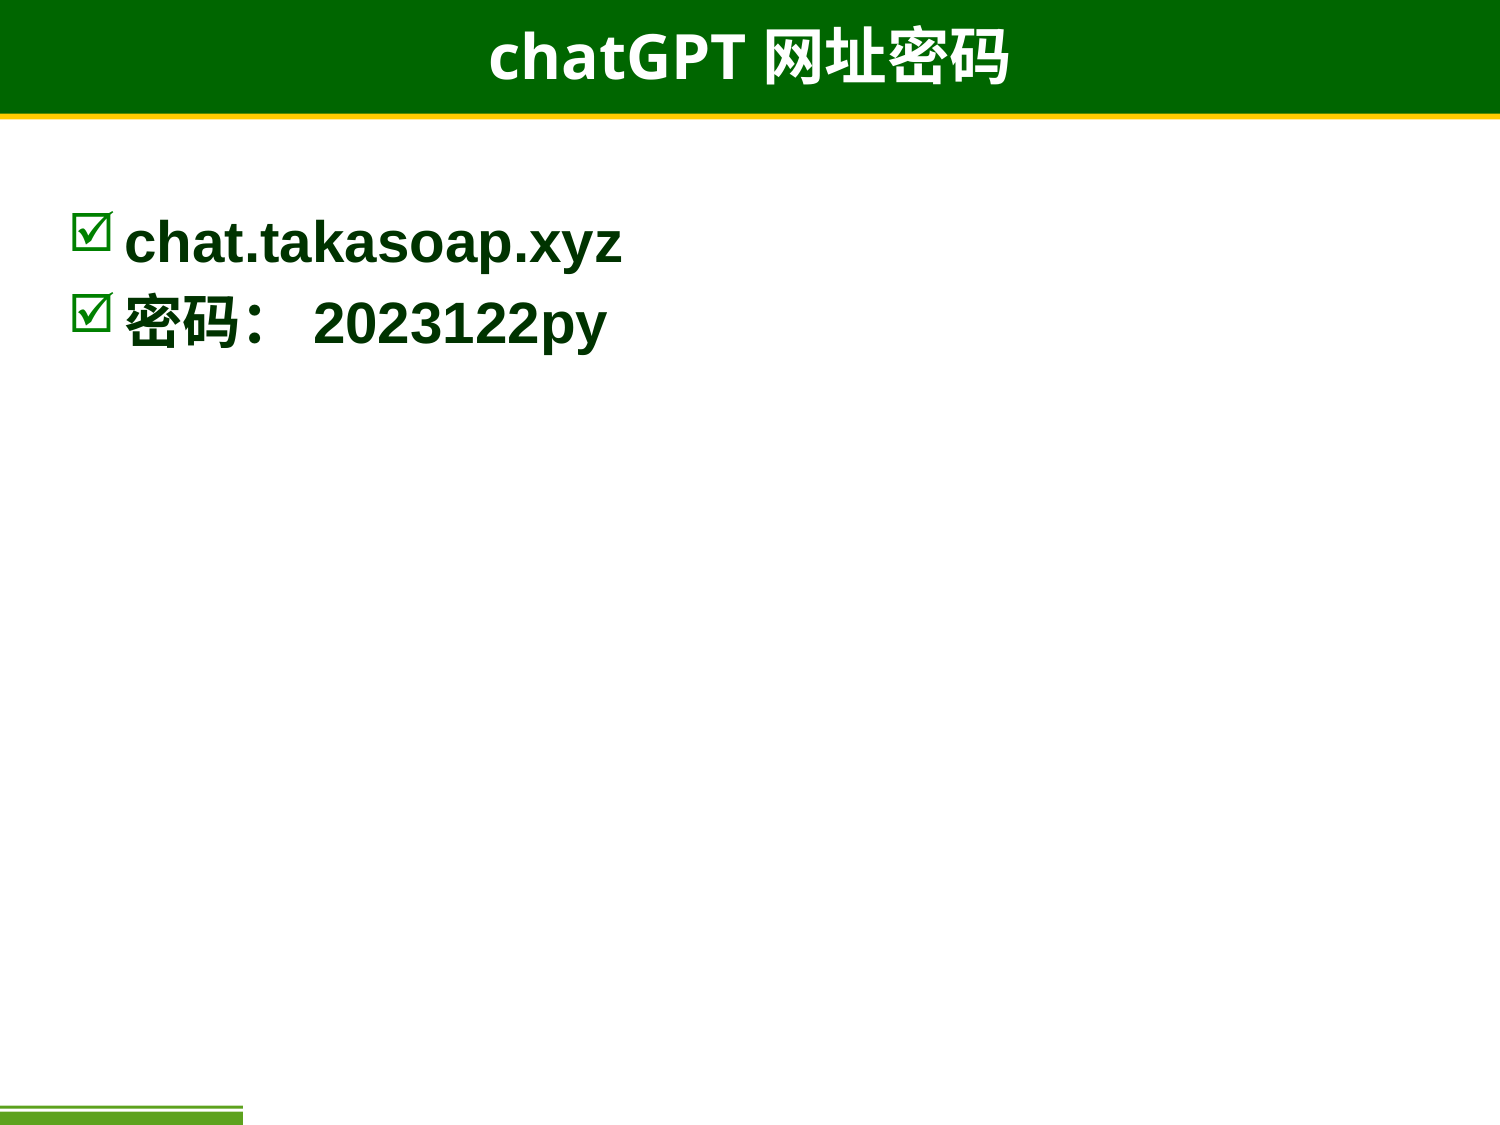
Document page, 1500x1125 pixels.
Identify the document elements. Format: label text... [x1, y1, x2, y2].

list chat.takasoap.xyz 密码：2023122py [53, 196, 1447, 1024]
picture [0, 1091, 243, 1125]
title chatGPT网址密码 [0, 0, 1500, 110]
